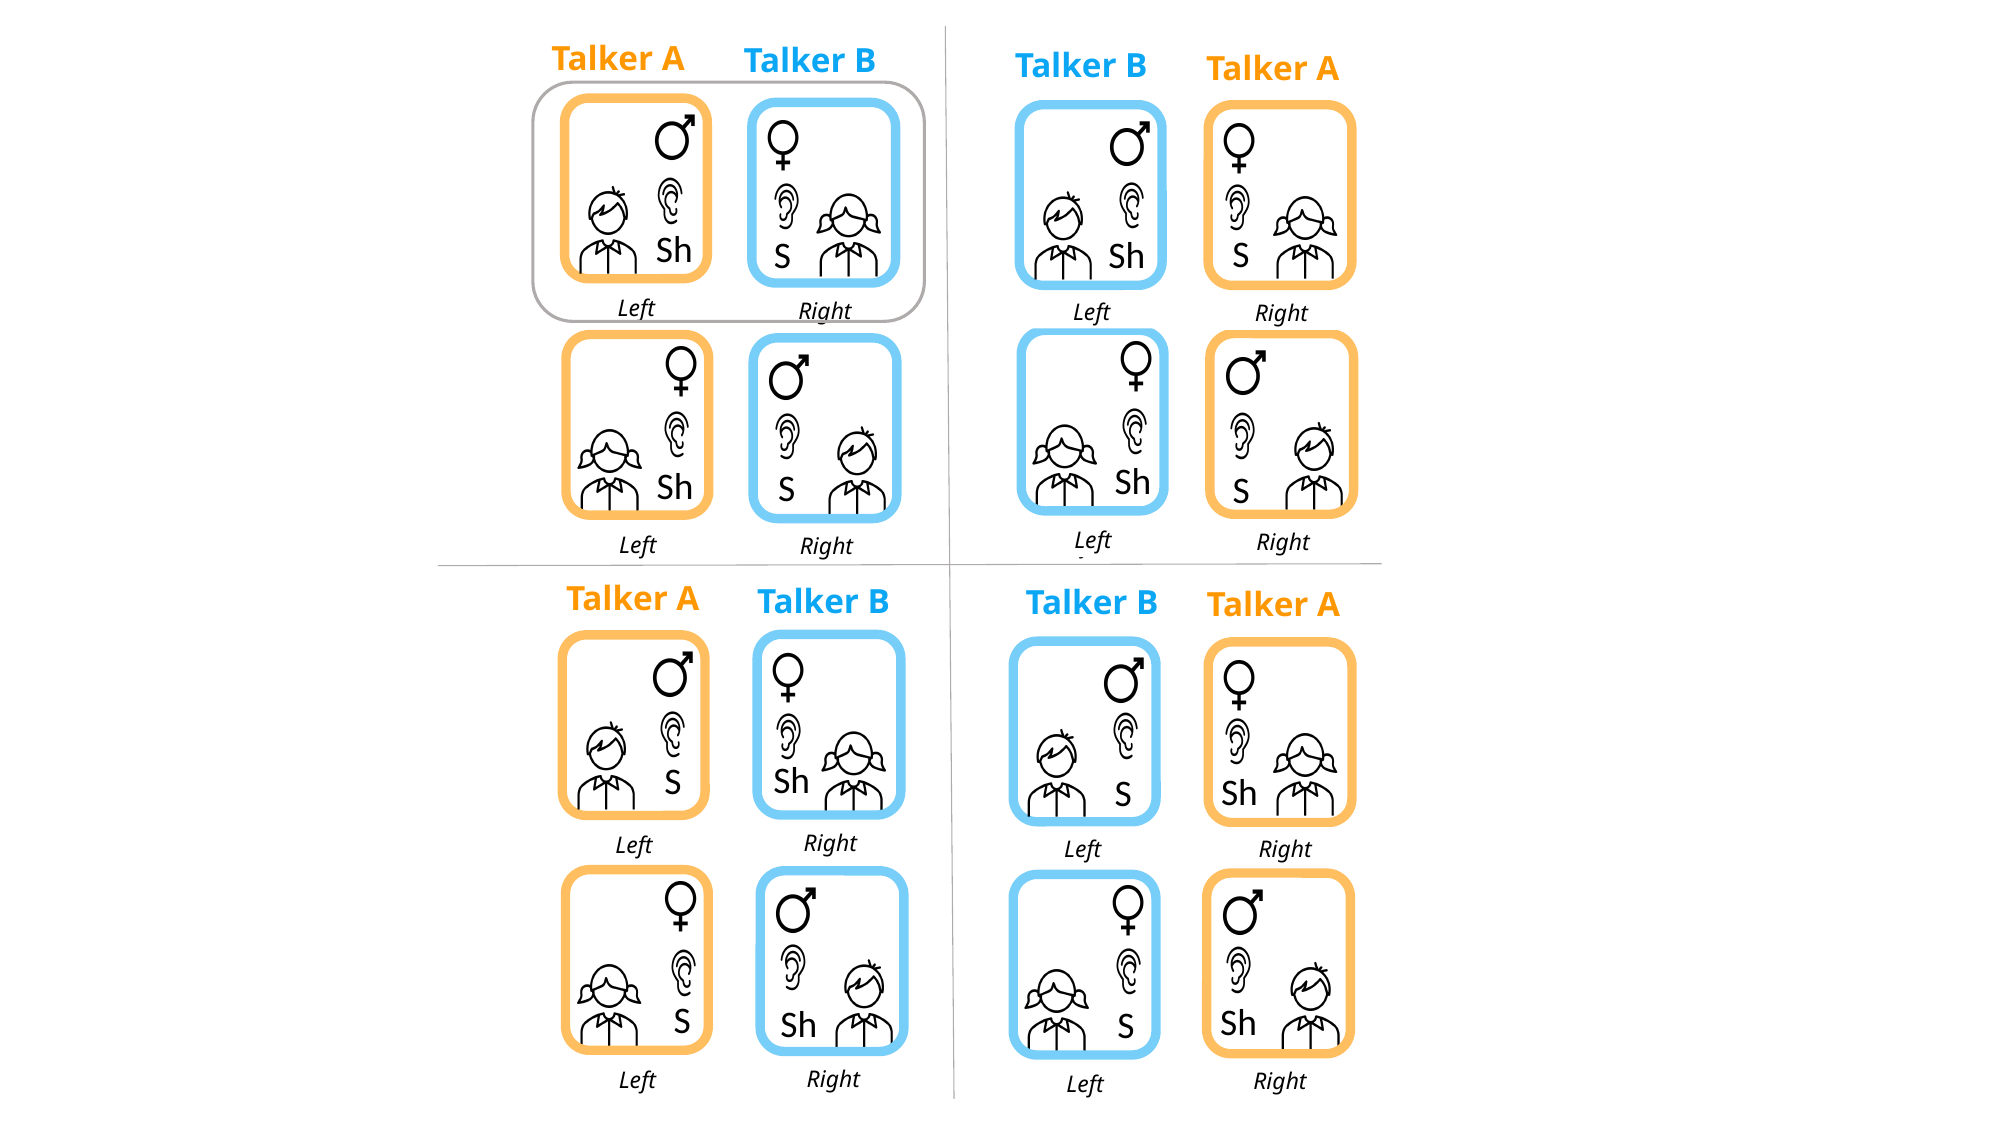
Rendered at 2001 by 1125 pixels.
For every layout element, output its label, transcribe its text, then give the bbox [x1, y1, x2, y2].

text_box Talker A [525, 30, 720, 88]
text_box Talker A [1153, 575, 1394, 645]
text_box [556, 334, 910, 564]
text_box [1011, 330, 1367, 559]
text_box Right [1215, 834, 1356, 866]
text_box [555, 97, 902, 328]
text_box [1009, 104, 1358, 330]
text_box [531, 81, 926, 319]
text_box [1003, 641, 1358, 834]
text_box Talker A [1152, 39, 1394, 109]
text_box Talker B [971, 573, 1213, 643]
text_box Talker B [726, 572, 921, 631]
text_box Talker B [720, 31, 931, 101]
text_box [556, 869, 917, 1097]
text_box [945, 25, 955, 1099]
text_box Talker B [984, 36, 1179, 95]
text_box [553, 634, 907, 862]
text_box Talker A [540, 569, 735, 628]
text_box Left [1012, 834, 1153, 866]
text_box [1003, 872, 1364, 1102]
text_box Left [1008, 522, 1149, 562]
